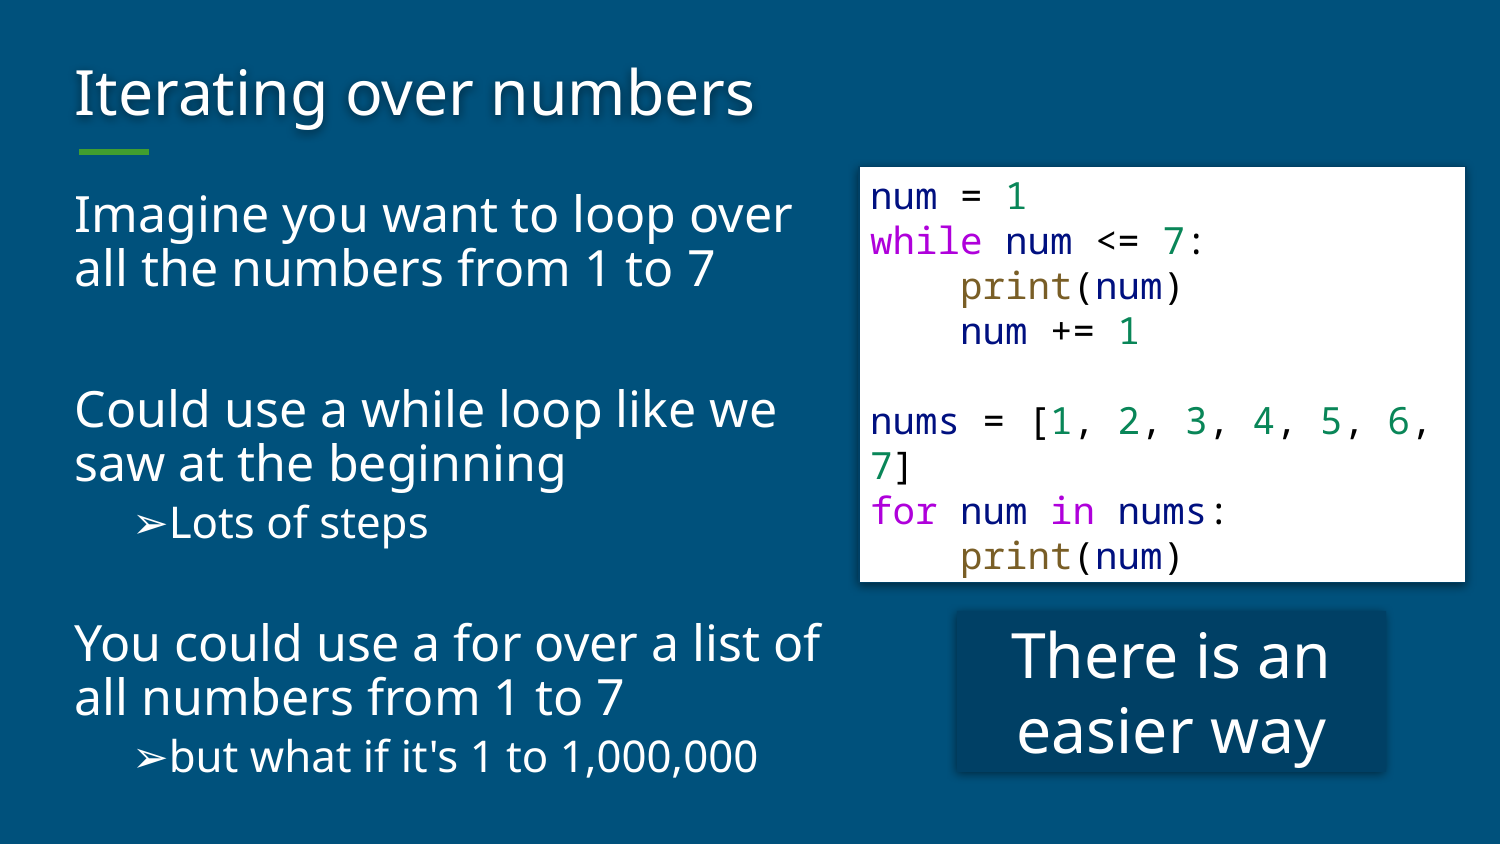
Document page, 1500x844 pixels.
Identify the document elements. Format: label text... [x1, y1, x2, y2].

title Iterating over numbers [63, 39, 1437, 152]
text_box num = 1 while num <= 7: print(num) num += 1 nums = [1, 2, 3, 4, 5, 6, 7] for num in nums: print(num) [858, 166, 1467, 583]
list Imagine you want to loop over all the numbers from 1 to 7 Could use a while loop like we saw at the beginning Lots of steps You could use a for over a list of all numbers from 1 to 7 but what if it's 1 to 1,000,000 [63, 183, 859, 844]
text_box There is an easier way [956, 610, 1387, 772]
